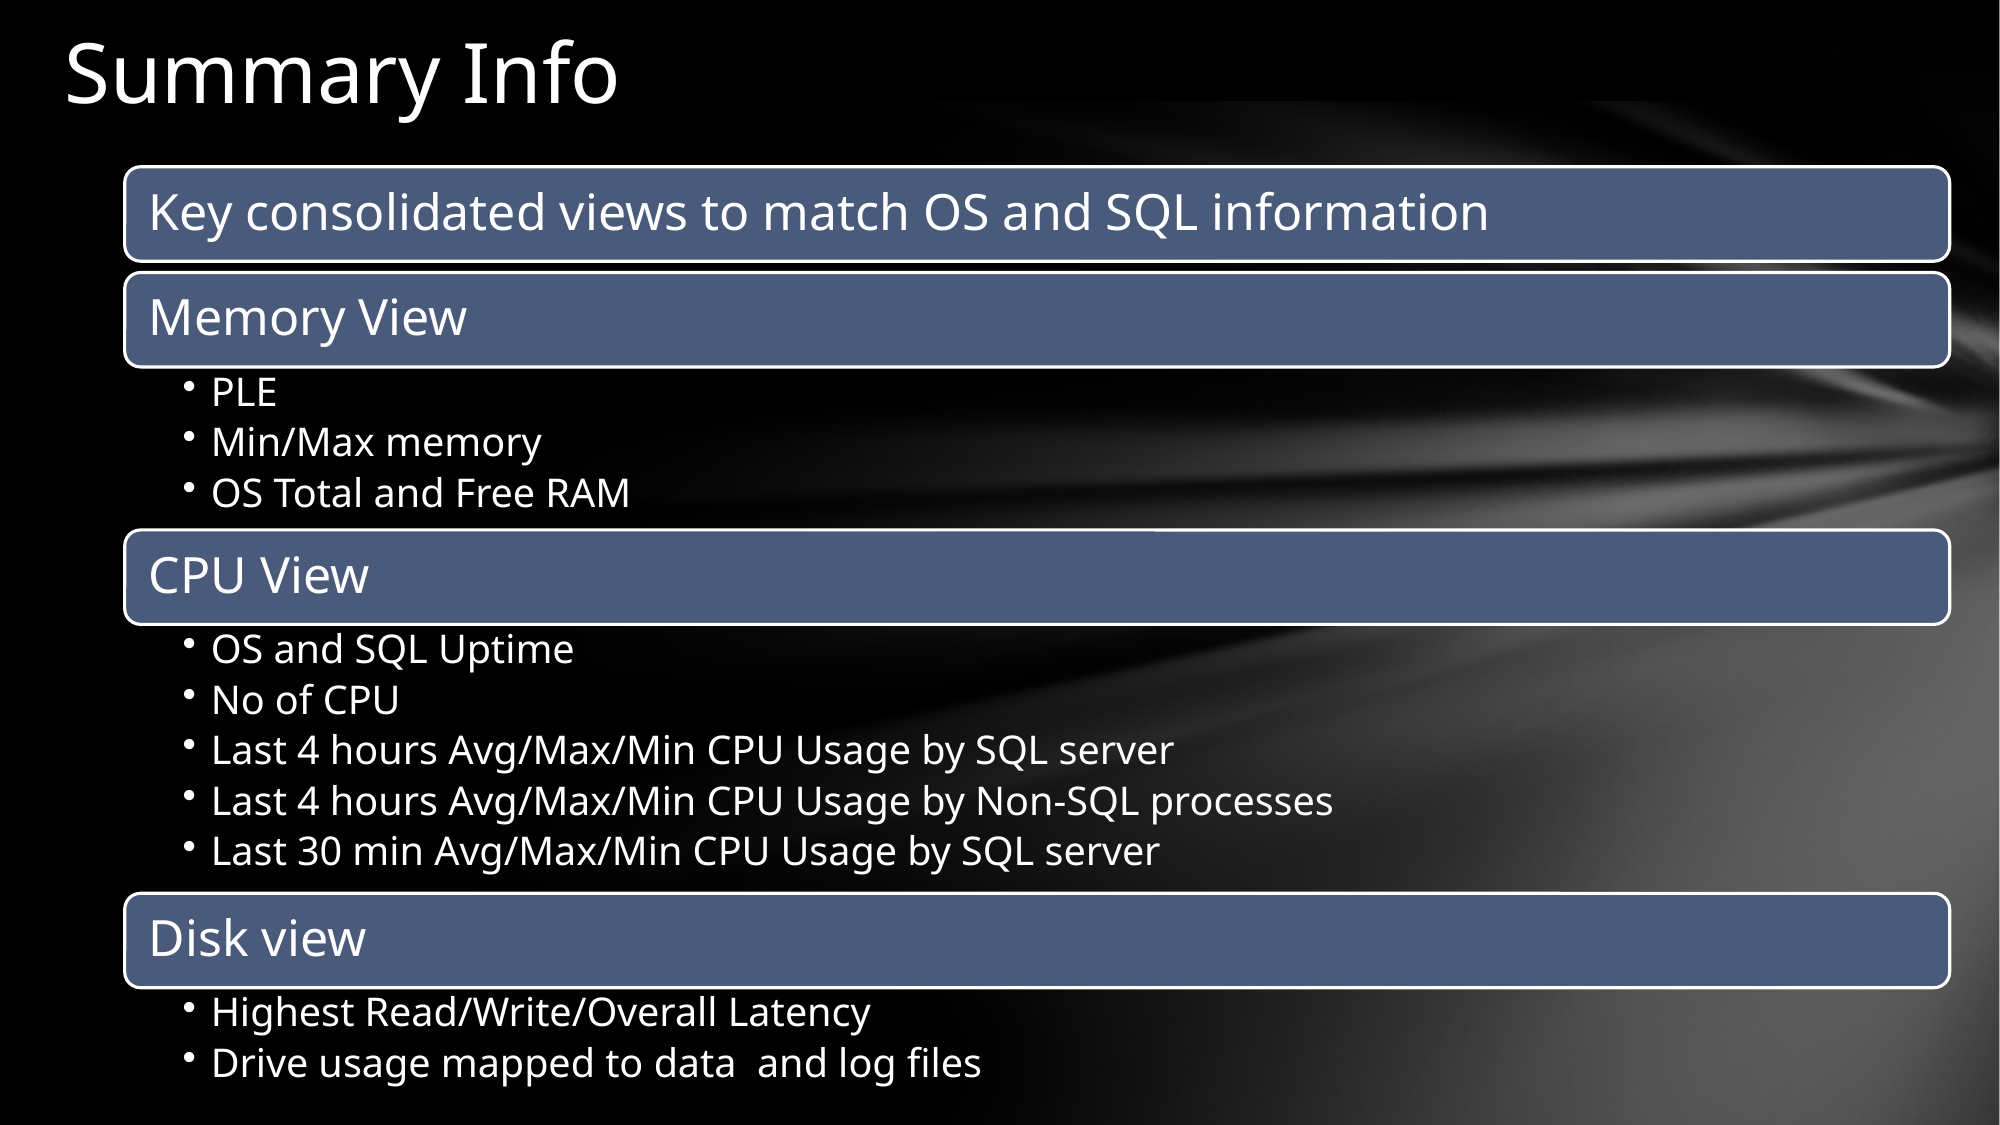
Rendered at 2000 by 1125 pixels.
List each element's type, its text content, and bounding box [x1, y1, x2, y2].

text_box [124, 162, 1950, 1101]
text_box Summary Info [48, 11, 1731, 101]
